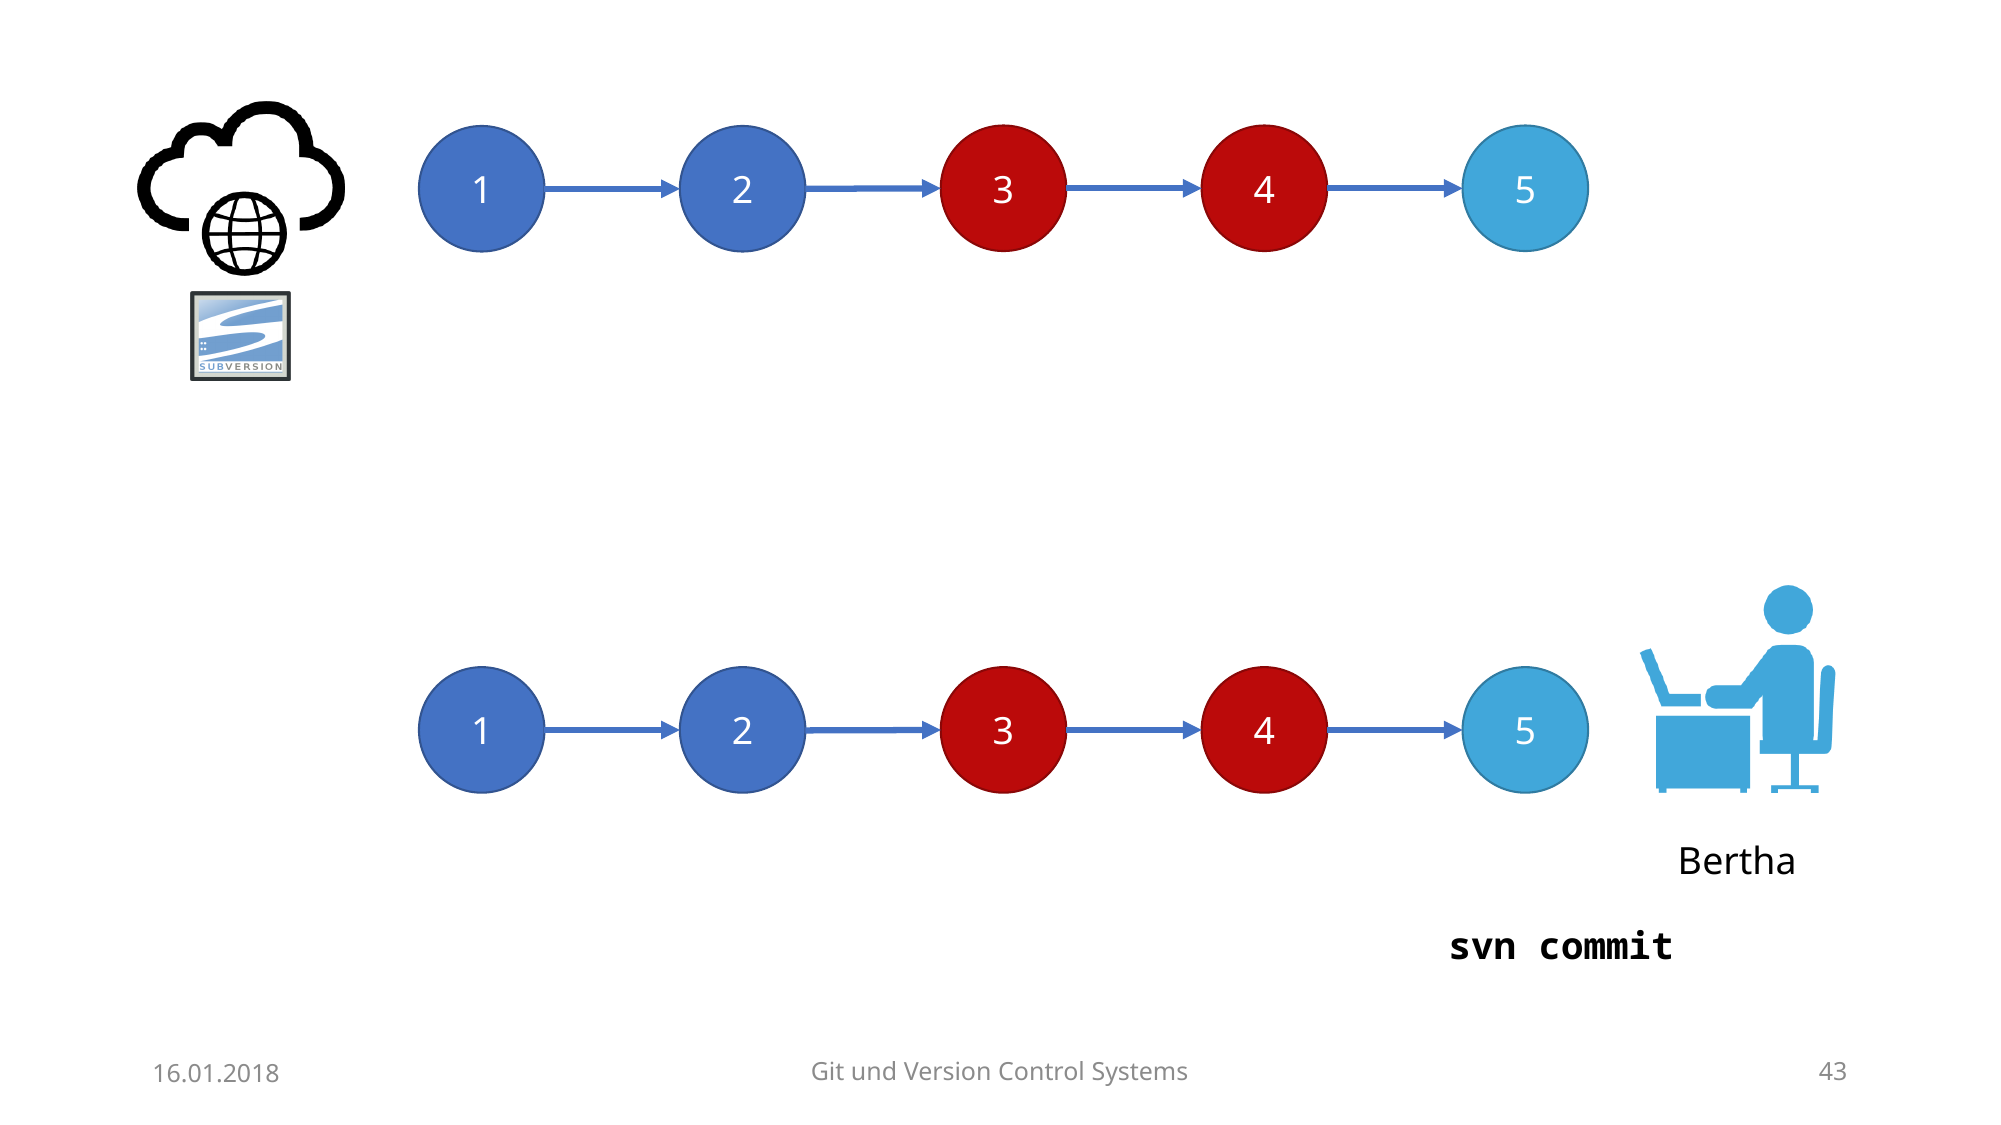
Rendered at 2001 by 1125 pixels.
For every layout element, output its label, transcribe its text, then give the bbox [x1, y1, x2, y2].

text_box 2 [678, 124, 807, 253]
footer Git und Version Control Systems [662, 1042, 1338, 1103]
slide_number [137, 1042, 588, 1103]
slide_number 43 [1412, 1042, 1863, 1103]
picture [137, 84, 345, 381]
picture [1633, 585, 1841, 793]
text_box 1 [417, 124, 546, 253]
text_box 3 [939, 666, 1068, 794]
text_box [418, 667, 806, 793]
text_box 5 [1461, 124, 1590, 253]
text_box 3 [939, 124, 1068, 253]
text_box 4 [1200, 666, 1329, 794]
text_box svn commit [1433, 914, 1689, 975]
text_box 5 [1461, 666, 1590, 794]
text_box Bertha [1662, 829, 1812, 890]
text_box 4 [1200, 124, 1329, 253]
